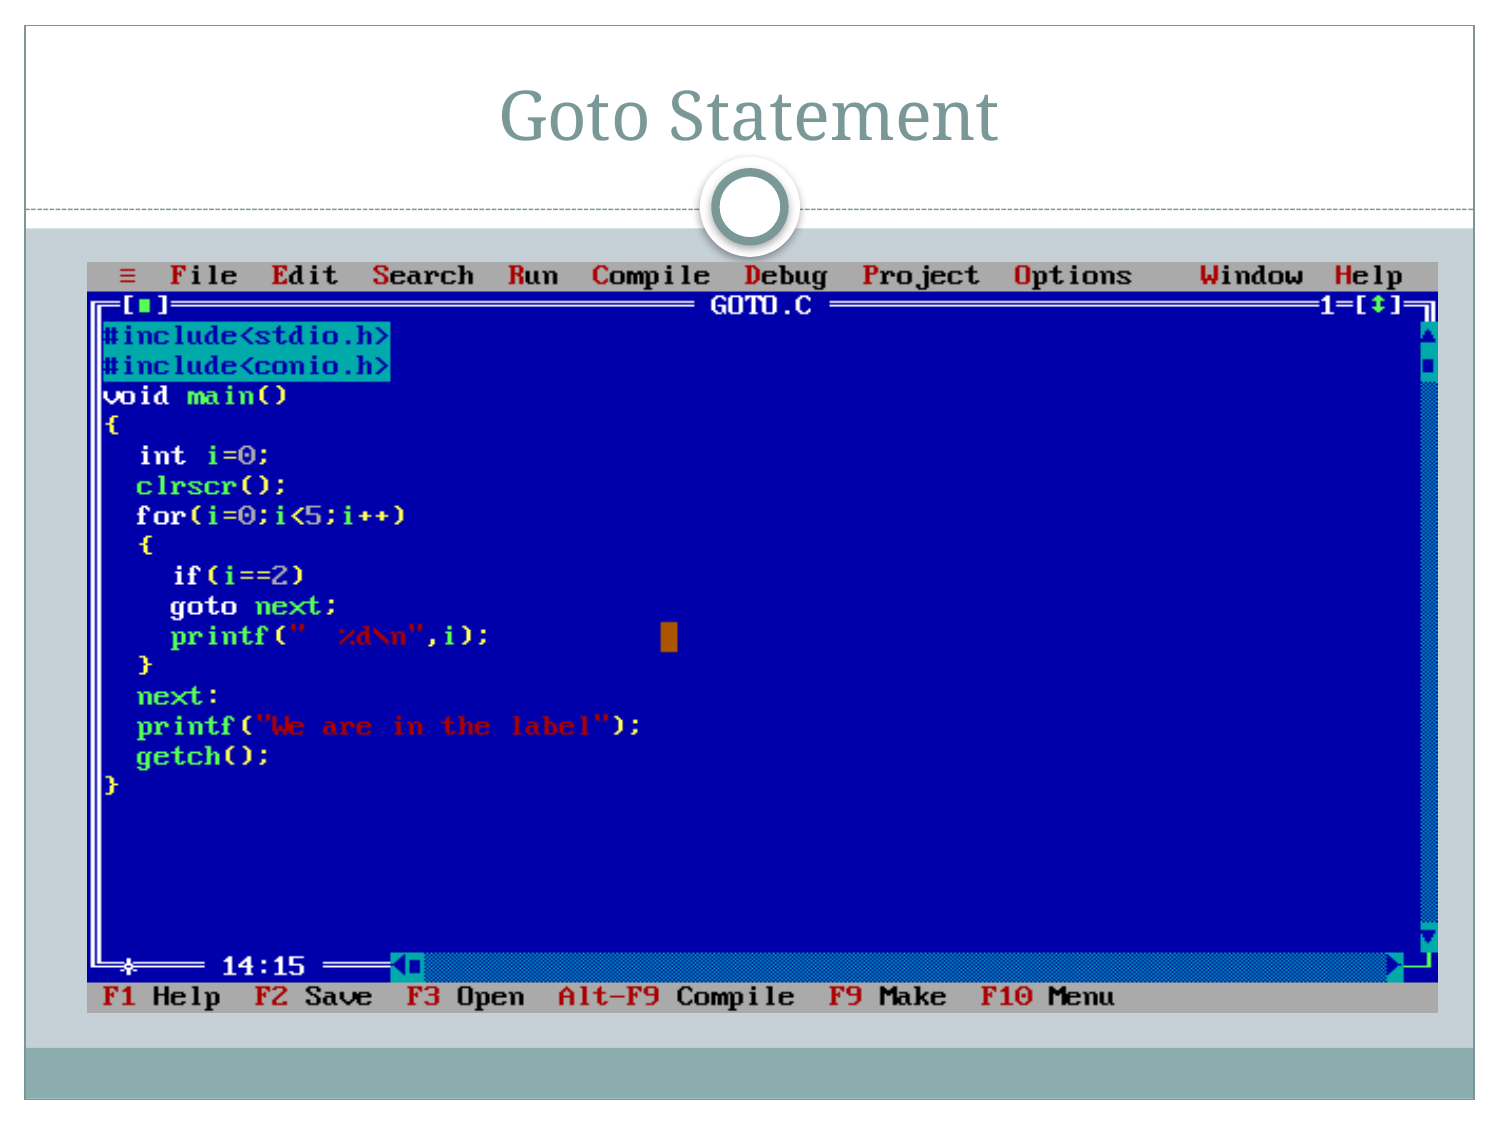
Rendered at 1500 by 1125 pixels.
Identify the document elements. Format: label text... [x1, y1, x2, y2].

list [87, 262, 1438, 1013]
title Goto Statement [49, 37, 1450, 162]
